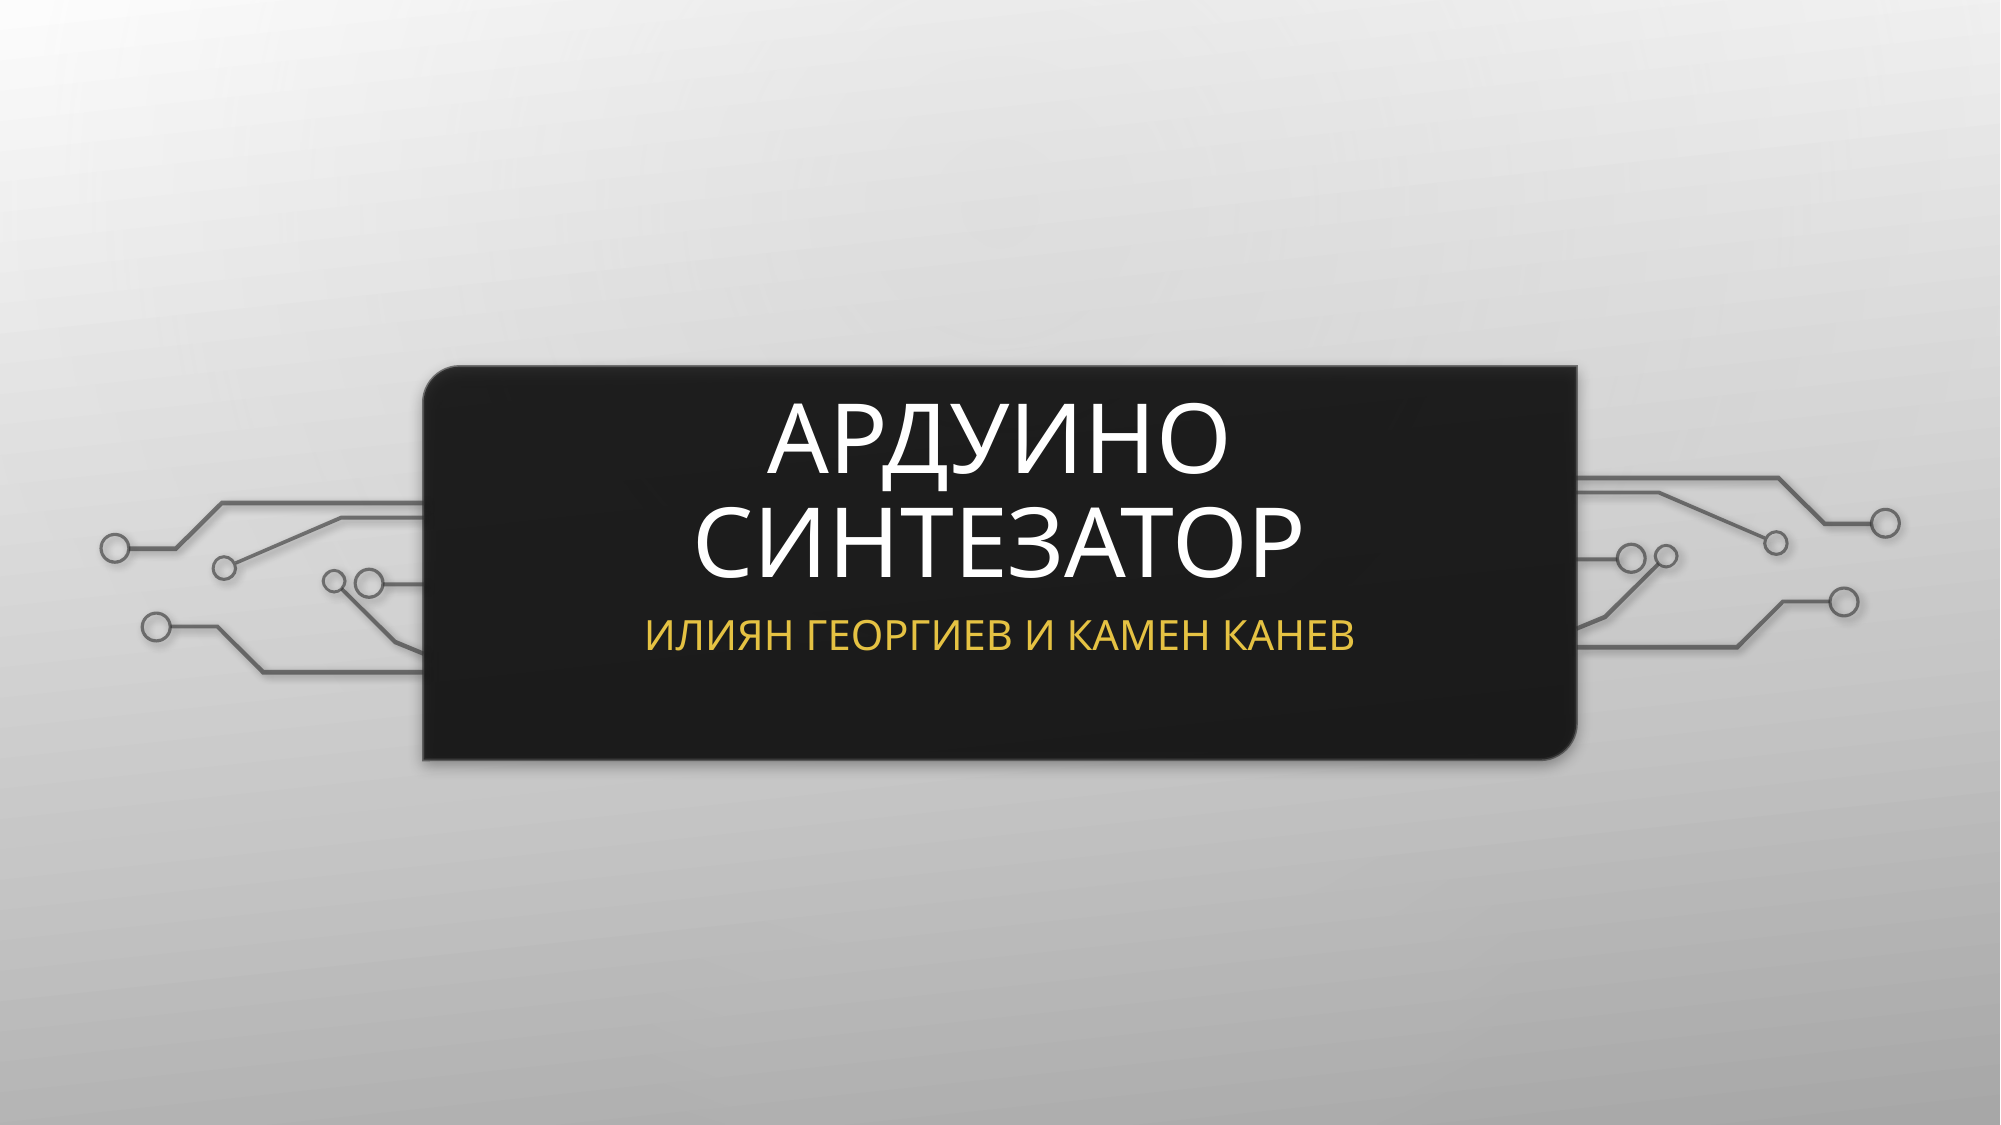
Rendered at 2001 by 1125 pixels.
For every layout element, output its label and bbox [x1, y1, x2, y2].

text_box [99, 475, 1902, 675]
text_box [0, 0, 2000, 1125]
